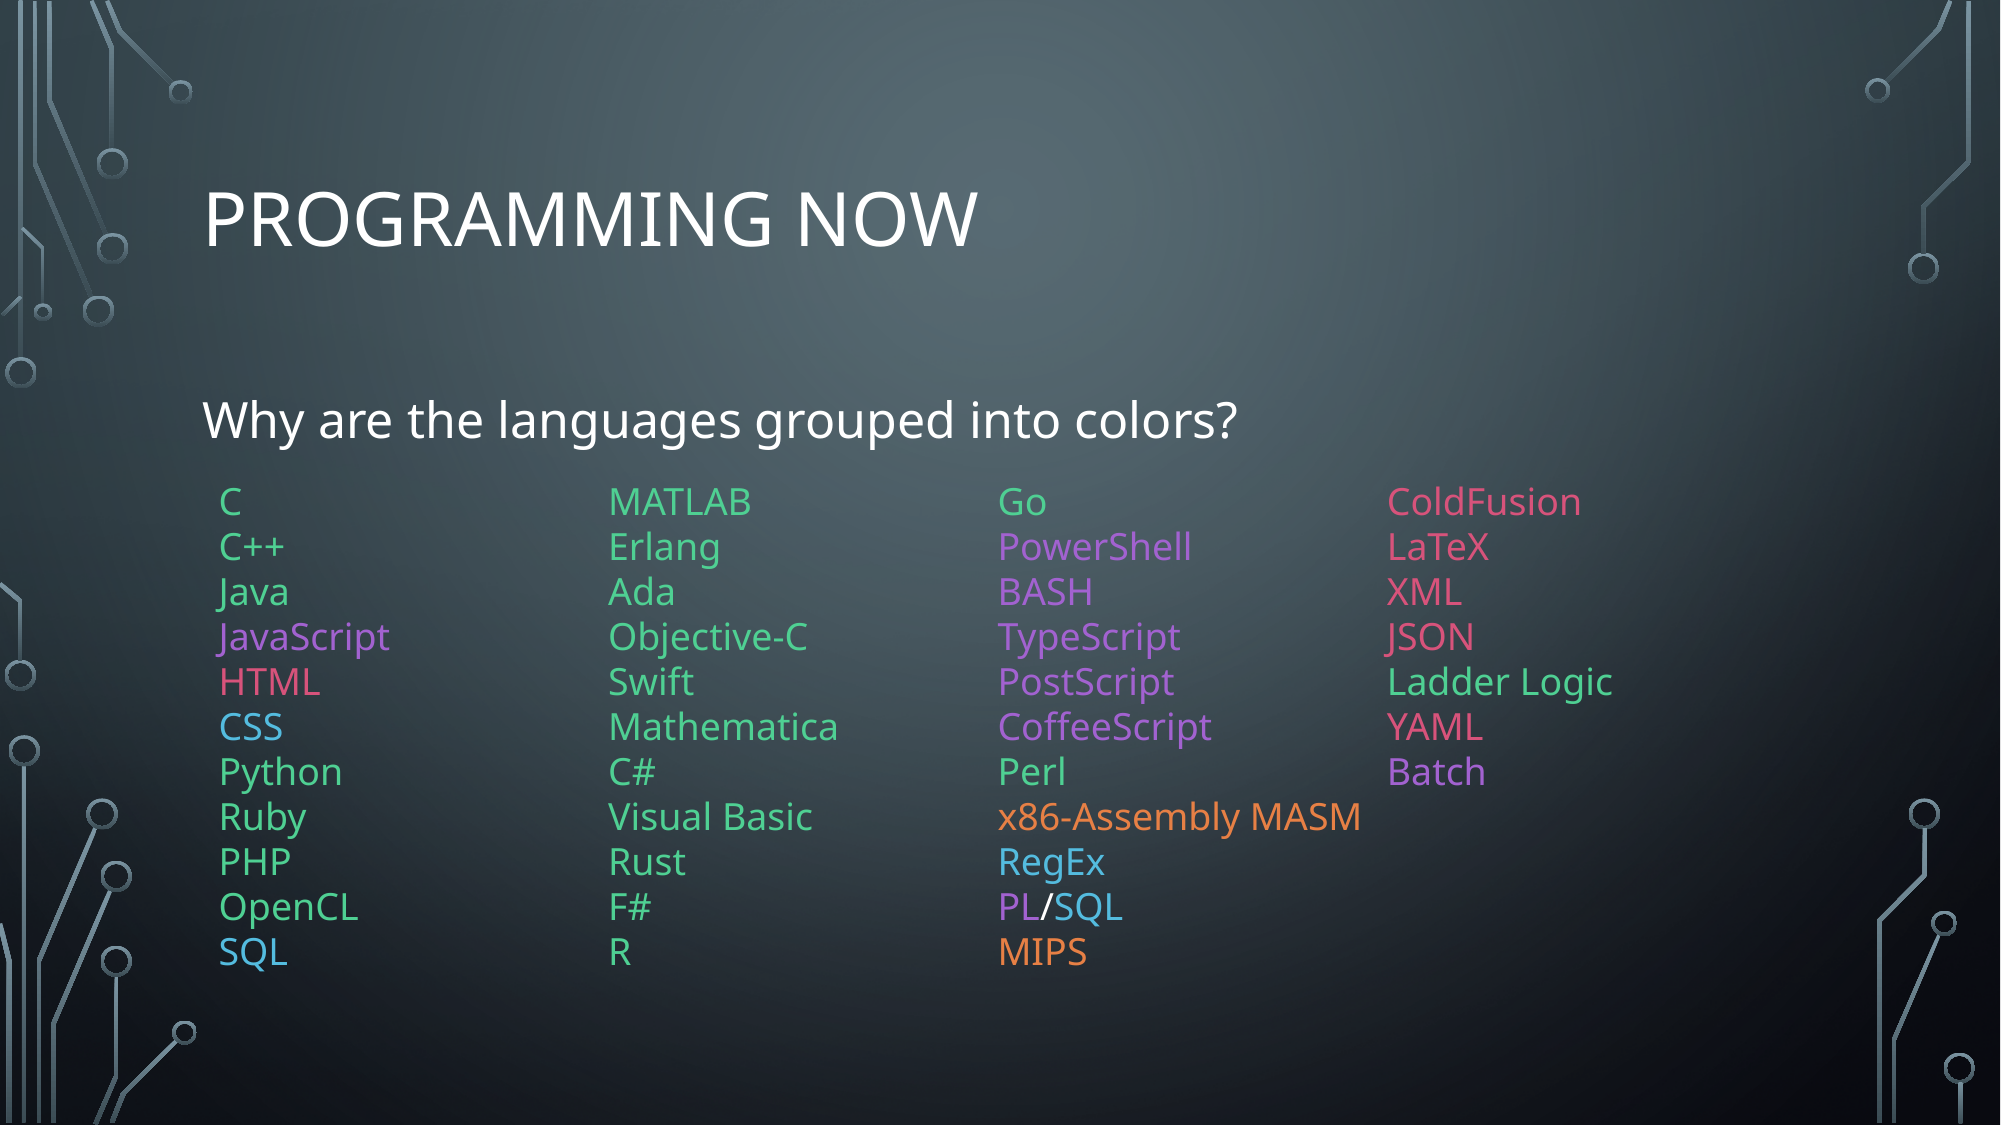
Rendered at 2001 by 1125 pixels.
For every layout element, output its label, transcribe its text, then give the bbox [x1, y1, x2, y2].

title Programming Now [187, 101, 1813, 344]
list Why are the languages grouped into colors? [187, 369, 1813, 461]
text_box C C++ Java JavaScript HTML CSS Python Ruby PHP OpenCL SQL MATLAB Erlang Ada Objective-C Swift Mathematica C# Visual Basic Rust F# R Go PowerShell BASH TypeScript PostScript CoffeeScript Perl x86-Assembly MASM RegEx PL/SQL MIPS ColdFusion LaTeX XML JSON Ladder Logic YAML Batch [203, 471, 1791, 985]
